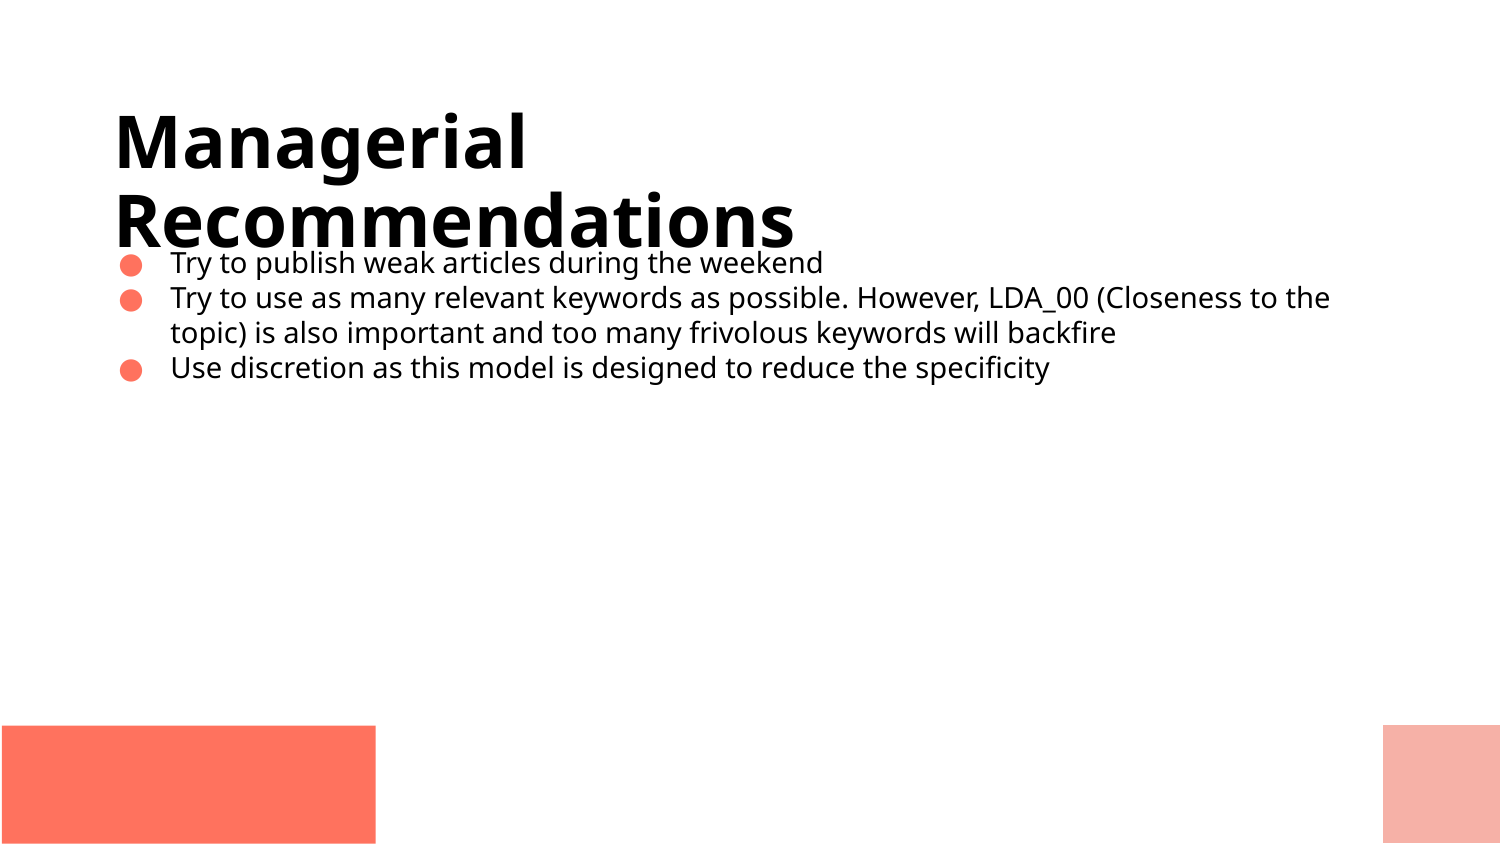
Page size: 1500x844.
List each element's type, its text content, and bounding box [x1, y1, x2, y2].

list Try to publish weak articles during the weekend Try to use as many relevant keywords as possible. However, LDA_00 (Closeness to the topic) is also important and too many frivolous keywords will backfire Use discretion as this model is designed to reduce the specificity [80, 229, 1358, 630]
title Managerial Recommendations [98, 90, 1110, 276]
